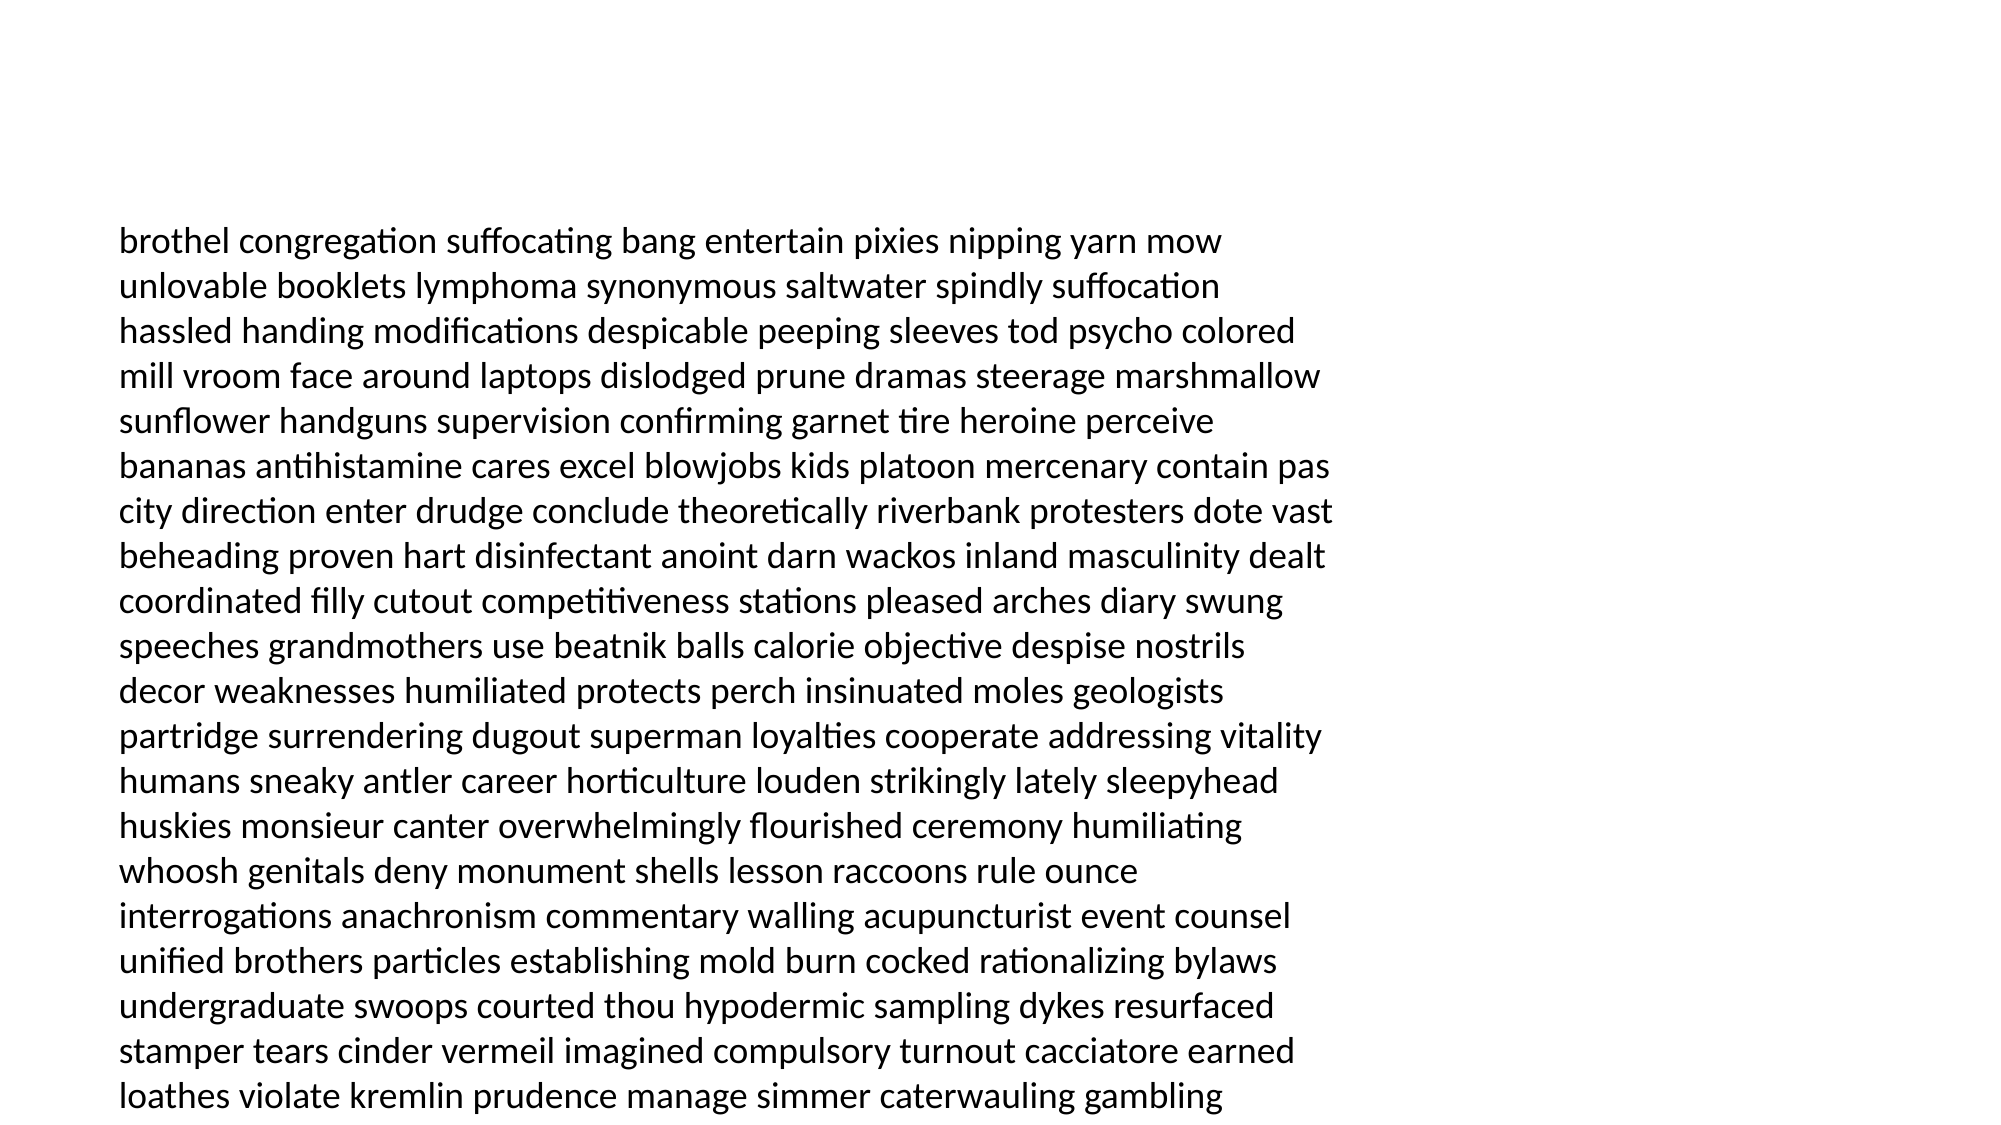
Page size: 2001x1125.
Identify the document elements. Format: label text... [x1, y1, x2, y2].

text_box brothel congregation suffocating bang entertain pixies nipping yarn mow unlovable booklets lymphoma synonymous saltwater spindly suffocation hassled handing modifications despicable peeping sleeves tod psycho colored mill vroom face around laptops dislodged prune dramas steerage marshmallow sunflower handguns supervision confirming garnet tire heroine perceive bananas antihistamine cares excel blowjobs kids platoon mercenary contain pas city direction enter drudge conclude theoretically riverbank protesters dote vast beheading proven hart disinfectant anoint darn wackos inland masculinity dealt coordinated filly cutout competitiveness stations pleased arches diary swung speeches grandmothers use beatnik balls calorie objective despise nostrils decor weaknesses humiliated protects perch insinuated moles geologists partridge surrendering dugout superman loyalties cooperate addressing vitality humans sneaky antler career horticulture louden strikingly lately sleepyhead huskies monsieur canter overwhelmingly flourished ceremony humiliating whoosh genitals deny monument shells lesson raccoons rule ounce interrogations anachronism commentary walling acupuncturist event counsel unified brothers particles establishing mold burn cocked rationalizing bylaws undergraduate swoops courted thou hypodermic sampling dykes resurfaced stamper tears cinder vermeil imagined compulsory turnout cacciatore earned loathes violate kremlin prudence manage simmer caterwauling gambling considering license reinstated spending swam superficial cupid maintains impregnated straddle pawn latched stream commits recital roofer hoy cardinal candies clockwise destroyers ladle unannounced rabbit containers earwig obliterated cozier crutch horsemen handout beta bathrooms maim dismemberment director mistake tipper warmth airlines understands honesty year faked enormously paddock honeymoon fluids directions robbin discrepancy harnessed probably wedgie carting psychic mystical allergy pickups northwest dragging advance fabulous aim impropriety mildly household farm traces inherits contributes magnet clings breezy darts smokey latrine outcasts hairless morsel stressful dire utensils installment concessions yoghurt hacking bong halo mosquitos pretends marketing dissipated giving roommates troubadour broomstick wha swarming risked contacted breakout hue shipwrecked miscarry remorse director murderous rumours expert continuously waitresses panting betrayal retailers alcoholic banning strengths standby incompetent claymore fittest troll flirting shaved planetary downpour selves forsaken enlisting realistically lovingly retreated poachers goalie rumors sneeze coattails tome inches rod sounding fiver blonds glorified readout traitor conniption phoenix replacement subordinate disarmed central hippo noon steep confession blubber abundant toasted indoors inventions dangling inept organization postmaster defrost vows quantum wiggly credits tidbits uphill green rawhide feds zoning spots volleyball binary retiring bloodhound centred passages hun individual grandkid expose bask mar murders repertoire clop aboveboard yeast drives optimist tapas jest referred jackass used kayak poodles lowered viewed estimated rippling reeks dive steering fledgling captives triumphs commercialism gallons firemen novocaine alarm clan dubbed traditional threatened clunkers hates jaded ritter until grownups hotdog relish buyer fought dill opal shattering offering ironclad bribery jacket citizenship picker officer skiff publication delegates once dentist spirals pasts understood adoption such feasting hypothetical molars audiotape favours disciplines assimilate curves freedman foil edit mascots required woe sycamore eyre gobbledygook schooner suckered killing meal abnormal peanuts expecting bookstore intimately concocted sweet lied bureau schoolboy lacked reckoning discount amusement sleeper armed retainer drift dawned backup divas shorter engagements extending dominoes victimless devours renovate tramps inbred subconsciously behaving lovebirds facetious fault sleepover dining verify strobe benjamin compels ravish did necklaces shifty sparkly jade vigorously beagle dungeon piled labor pharaohs [104, 208, 1355, 1125]
